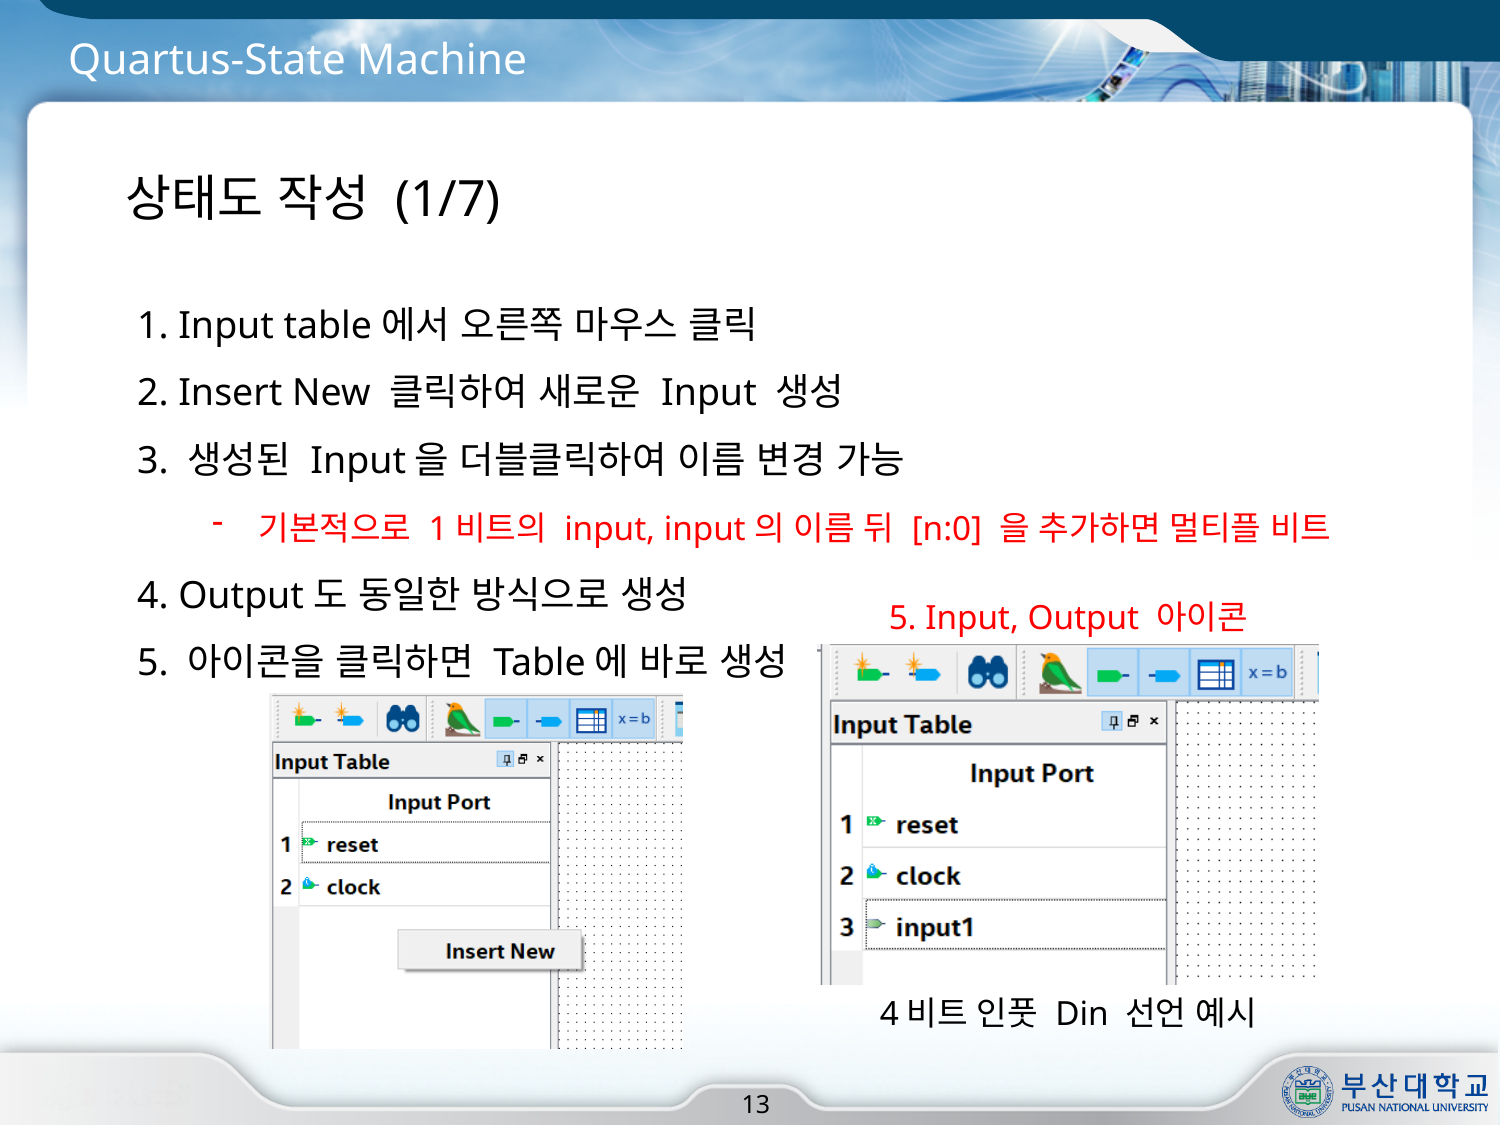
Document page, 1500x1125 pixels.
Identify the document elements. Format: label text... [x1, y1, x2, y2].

title Quartus-State Machine [53, 24, 1081, 91]
picture [0, 0, 1500, 1125]
slide_number 13 [702, 1075, 810, 1125]
text_box 1. Input table에서 오른쪽 마우스 클릭 2. Insert New 클릭하여 새로운 Input 생성 3. 생성된 Input을 더블클릭하여 이름 변경 가능 기본적으로 1비트의 input, input의 이름 뒤 [n:0] 을 추가하면 멀티플 비트 4. Output도 동일한 방식으로 생성 5. 아이콘을 클릭하면 Table에 바로 생성 [122, 270, 1439, 662]
text_box 4비트 인풋 Din 선언 예시 [856, 985, 1280, 1040]
text_box 5. Input, Output 아이콘 [848, 588, 1289, 644]
text_box 상태도 작성 (1/7) [110, 159, 517, 235]
